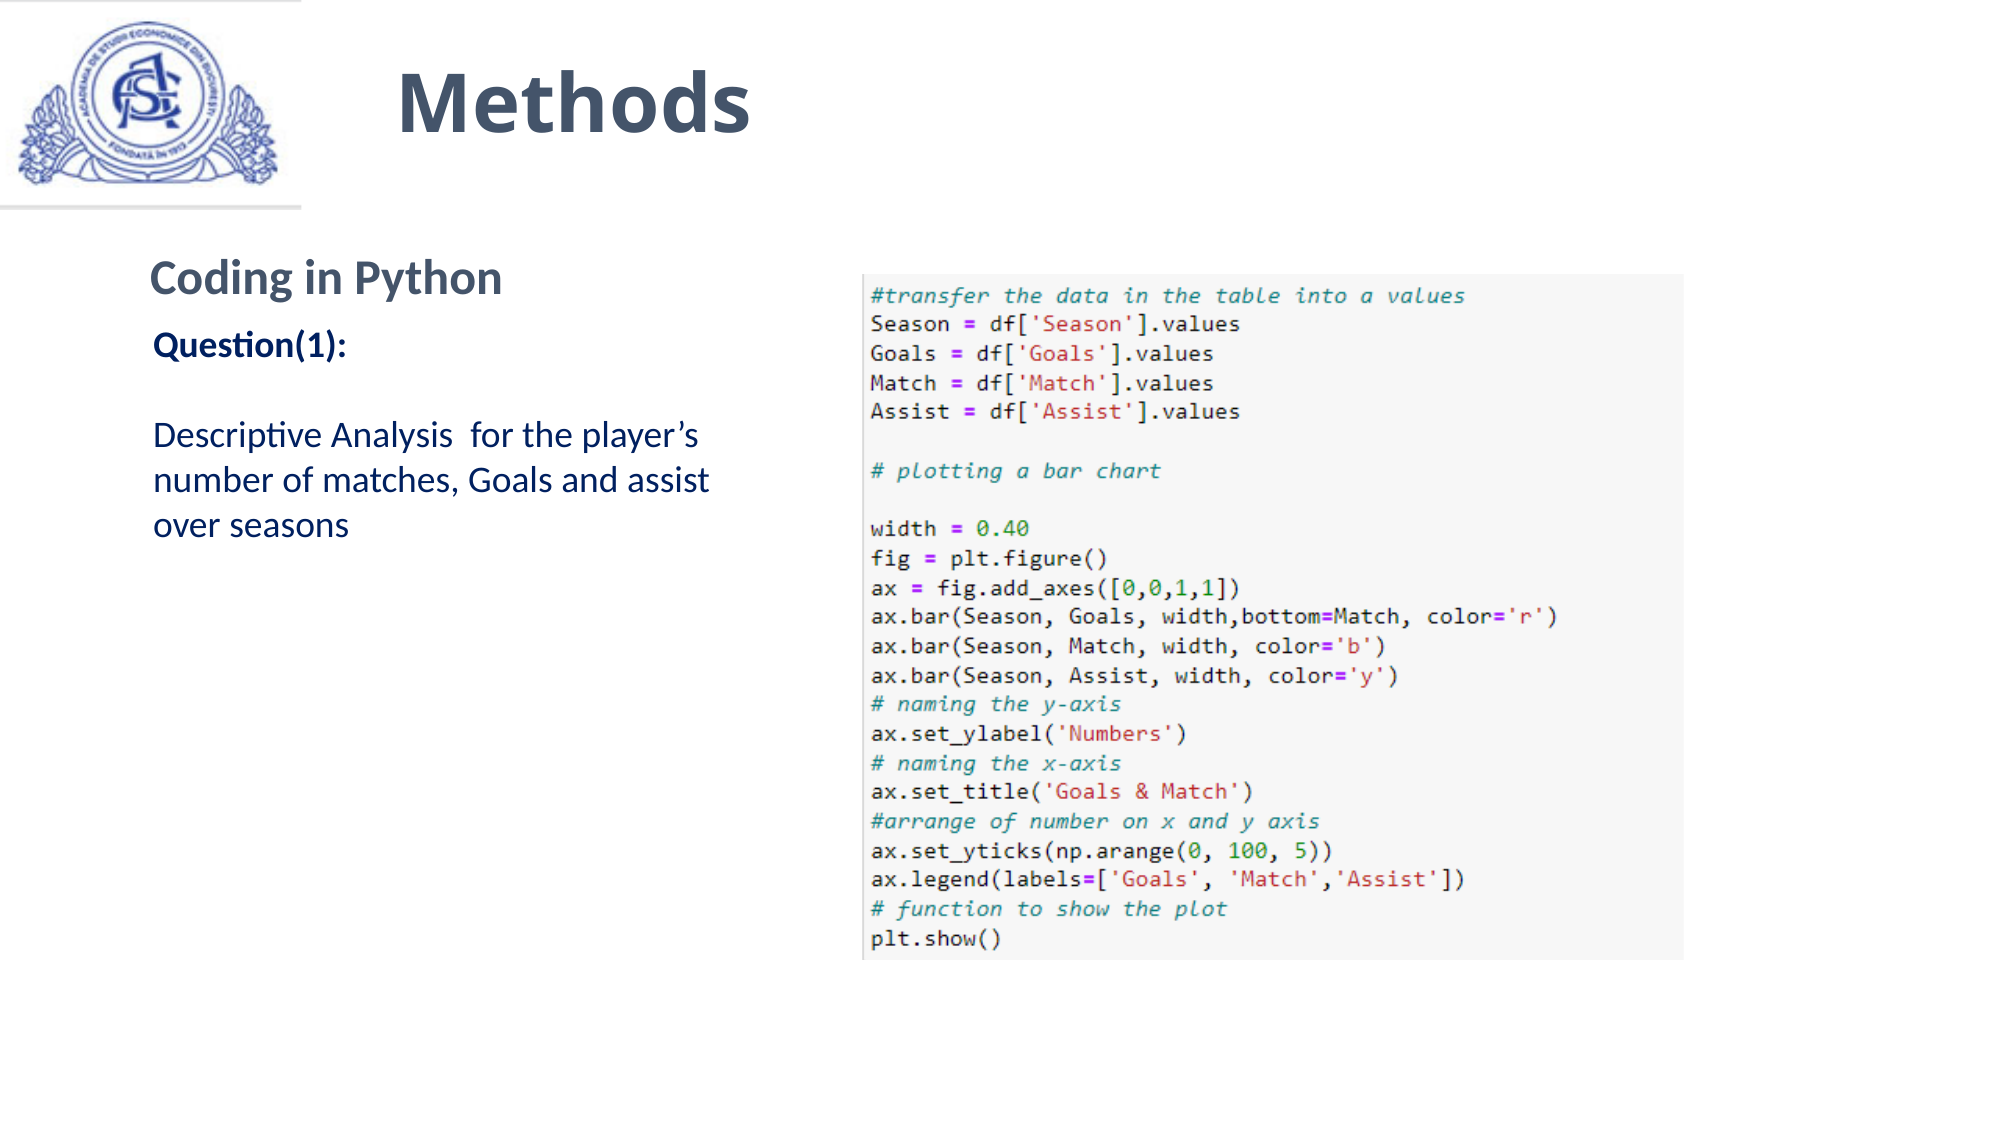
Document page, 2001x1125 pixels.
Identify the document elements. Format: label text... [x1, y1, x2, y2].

text_box Coding in Python [135, 236, 602, 312]
text_box Methods [380, 54, 1563, 158]
picture [857, 274, 1684, 960]
text_box Question(1): Descriptive Analysis for the player’s number of matches, Goals and assist over seasons [138, 312, 744, 553]
picture [0, 0, 302, 210]
